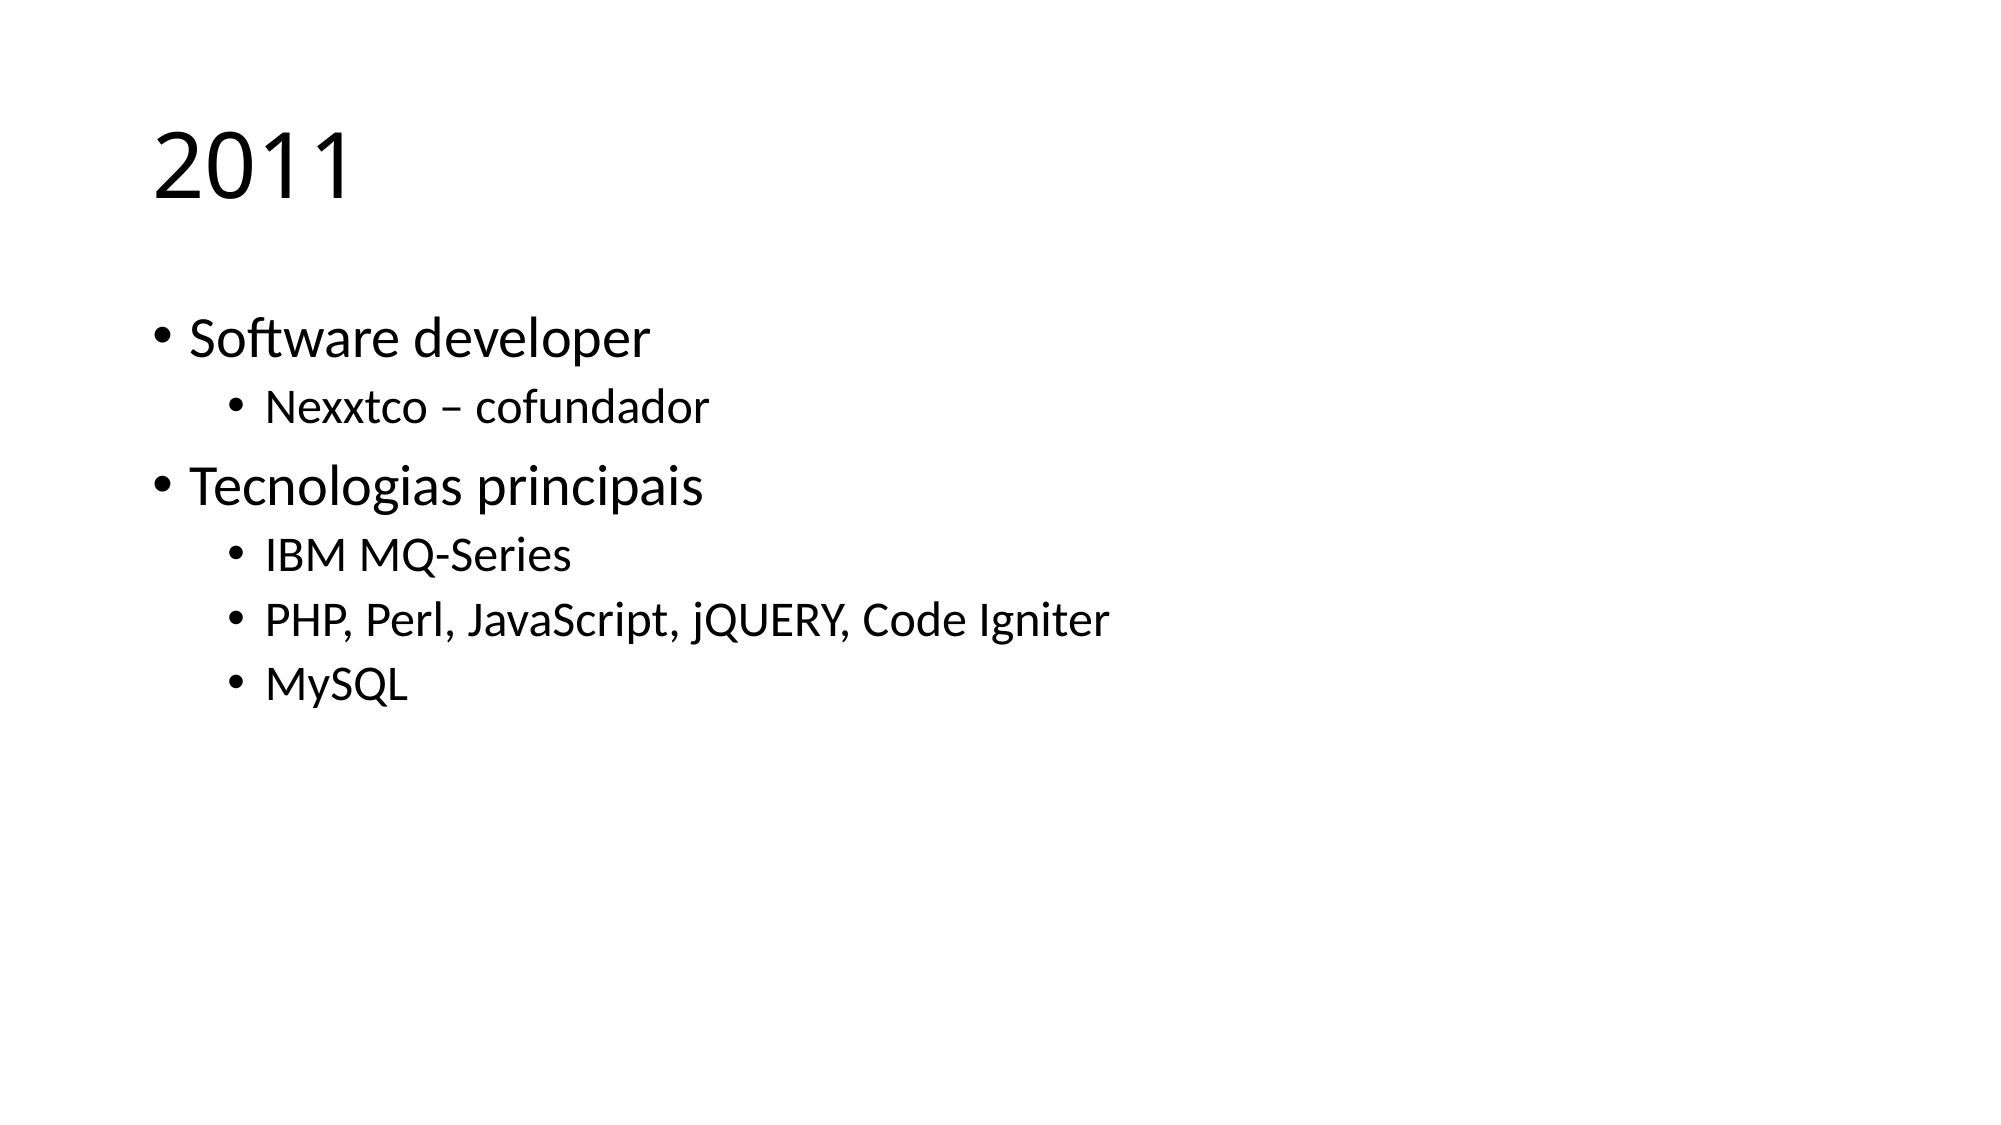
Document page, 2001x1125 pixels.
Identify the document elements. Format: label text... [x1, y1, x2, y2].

list Software developer Nexxtco – cofundador Tecnologias principais IBM MQ-Series PHP, Perl, JavaScript, jQUERY, Code Igniter MySQL [137, 299, 1863, 1014]
title 2011 [137, 59, 1863, 278]
